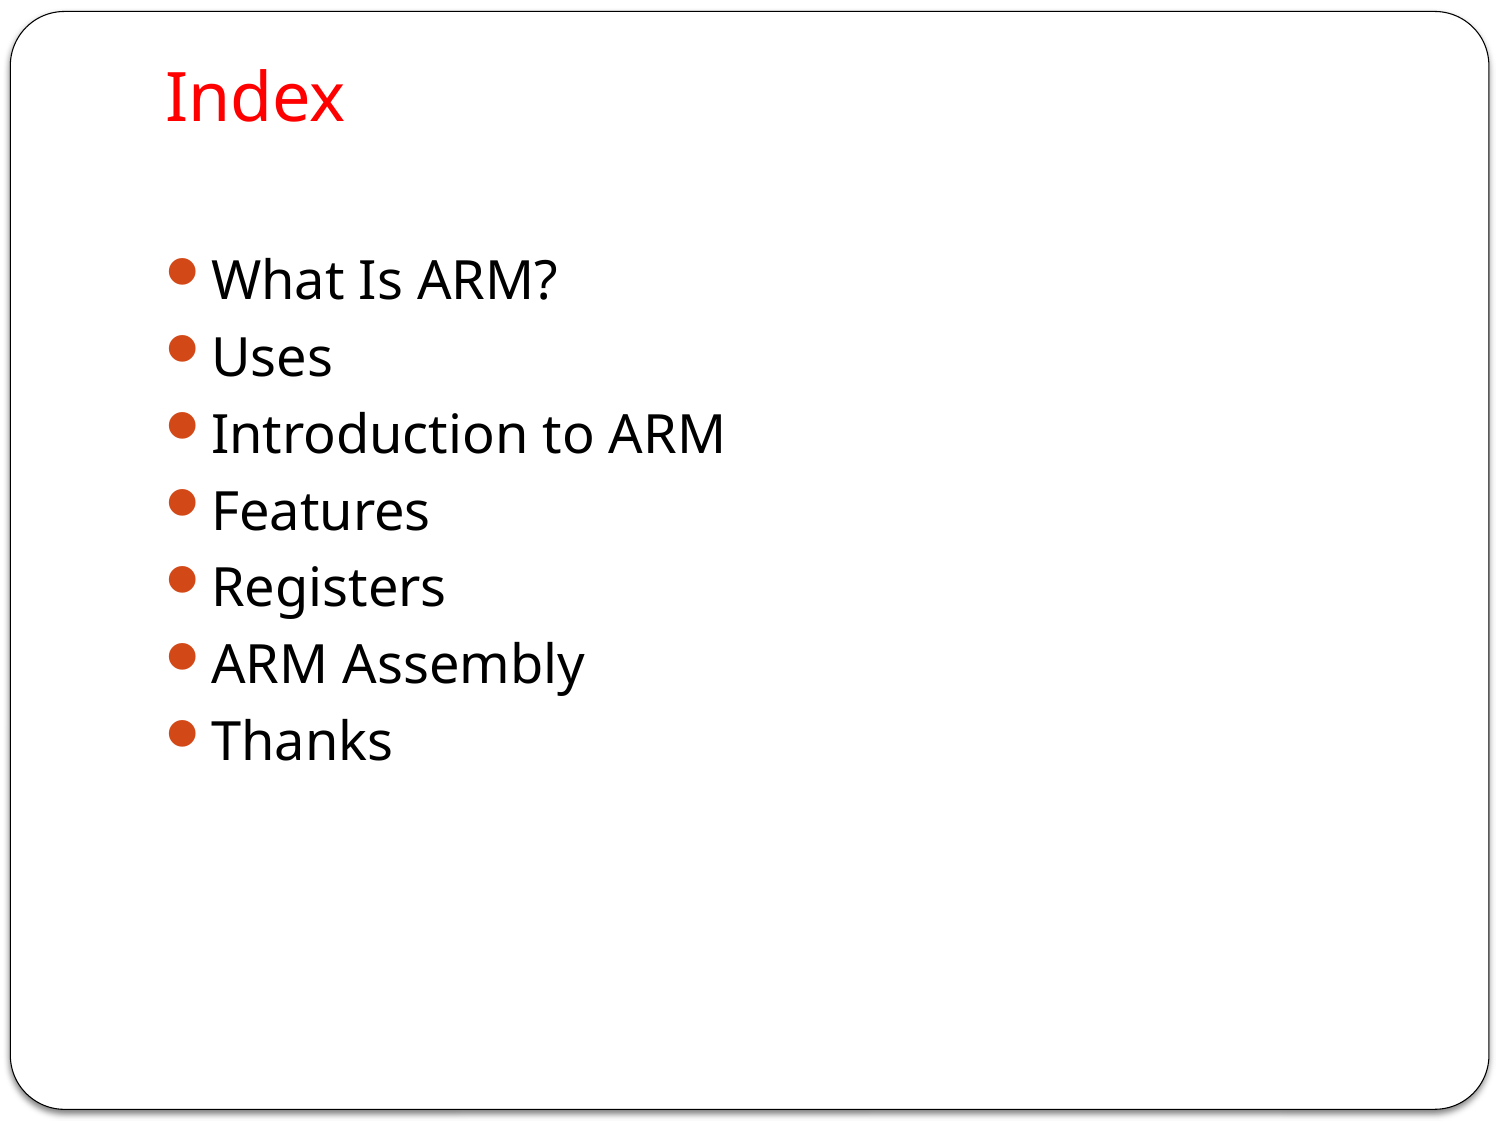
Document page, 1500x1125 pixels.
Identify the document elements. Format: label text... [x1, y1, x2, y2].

title Index [149, 44, 1426, 233]
list What Is ARM? Uses Introduction to ARM Features Registers ARM Assembly Thanks [149, 237, 1426, 988]
